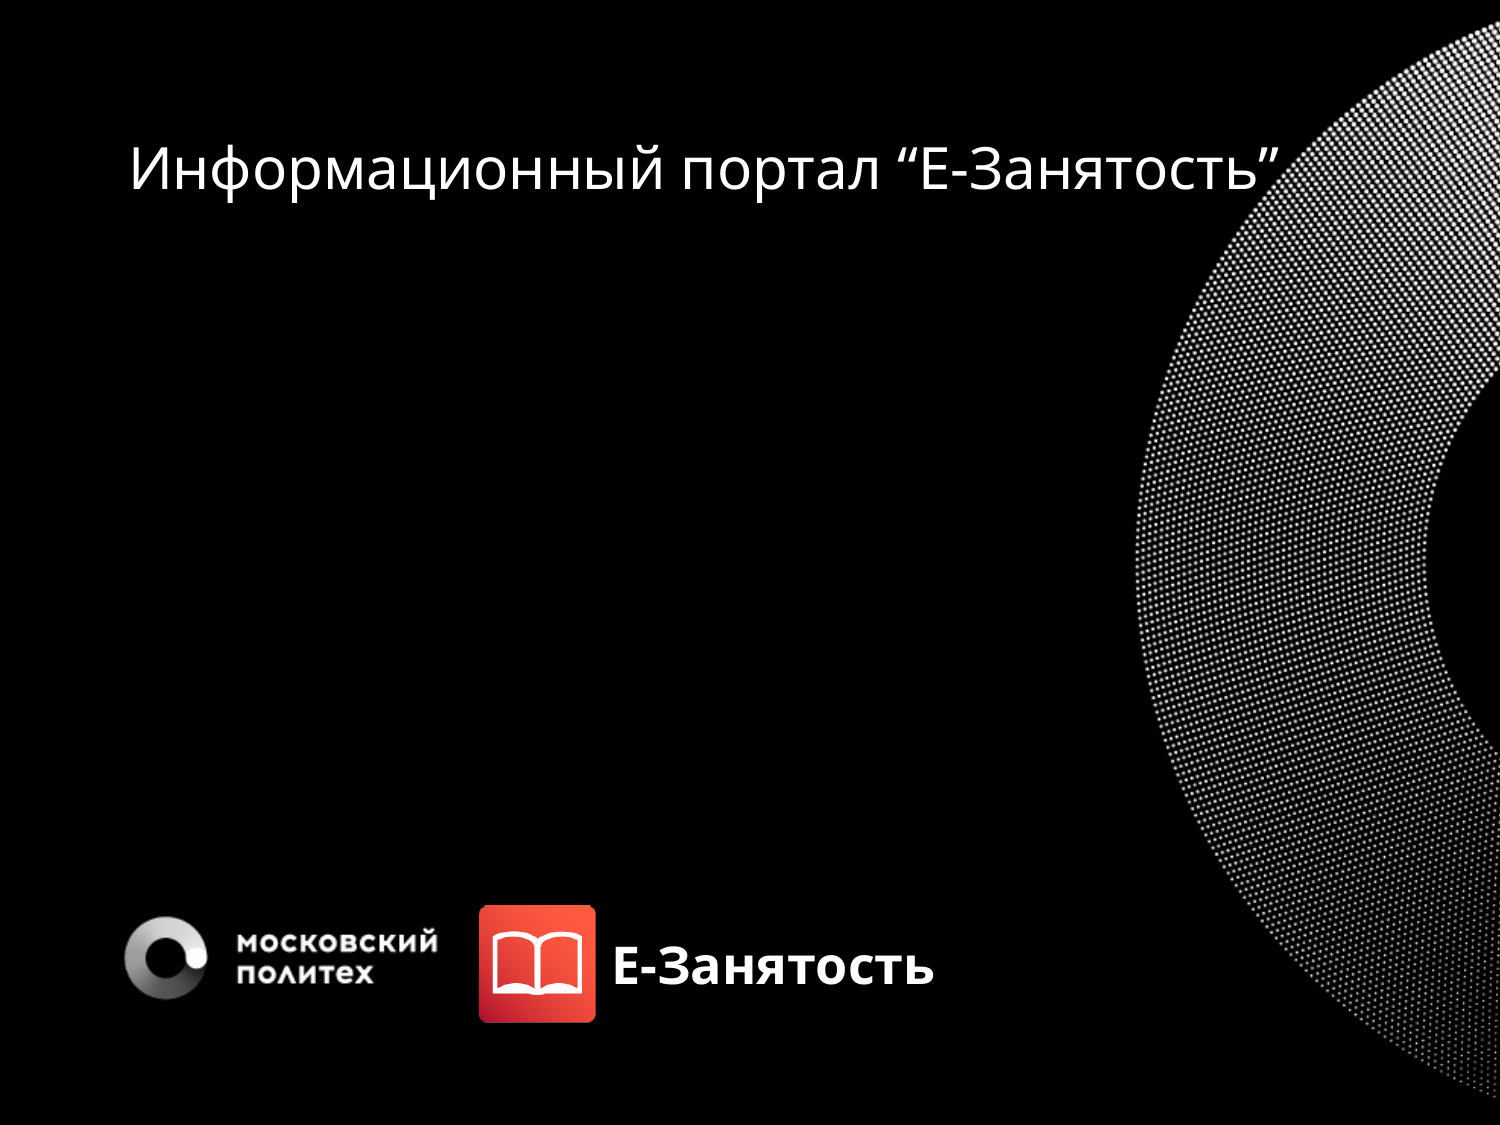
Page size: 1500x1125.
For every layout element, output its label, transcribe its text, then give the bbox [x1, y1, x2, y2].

text_box Информационный портал “E-Занятость” [117, 125, 1291, 207]
picture [0, 0, 1500, 1125]
text_box E-Занятость [598, 905, 951, 1024]
